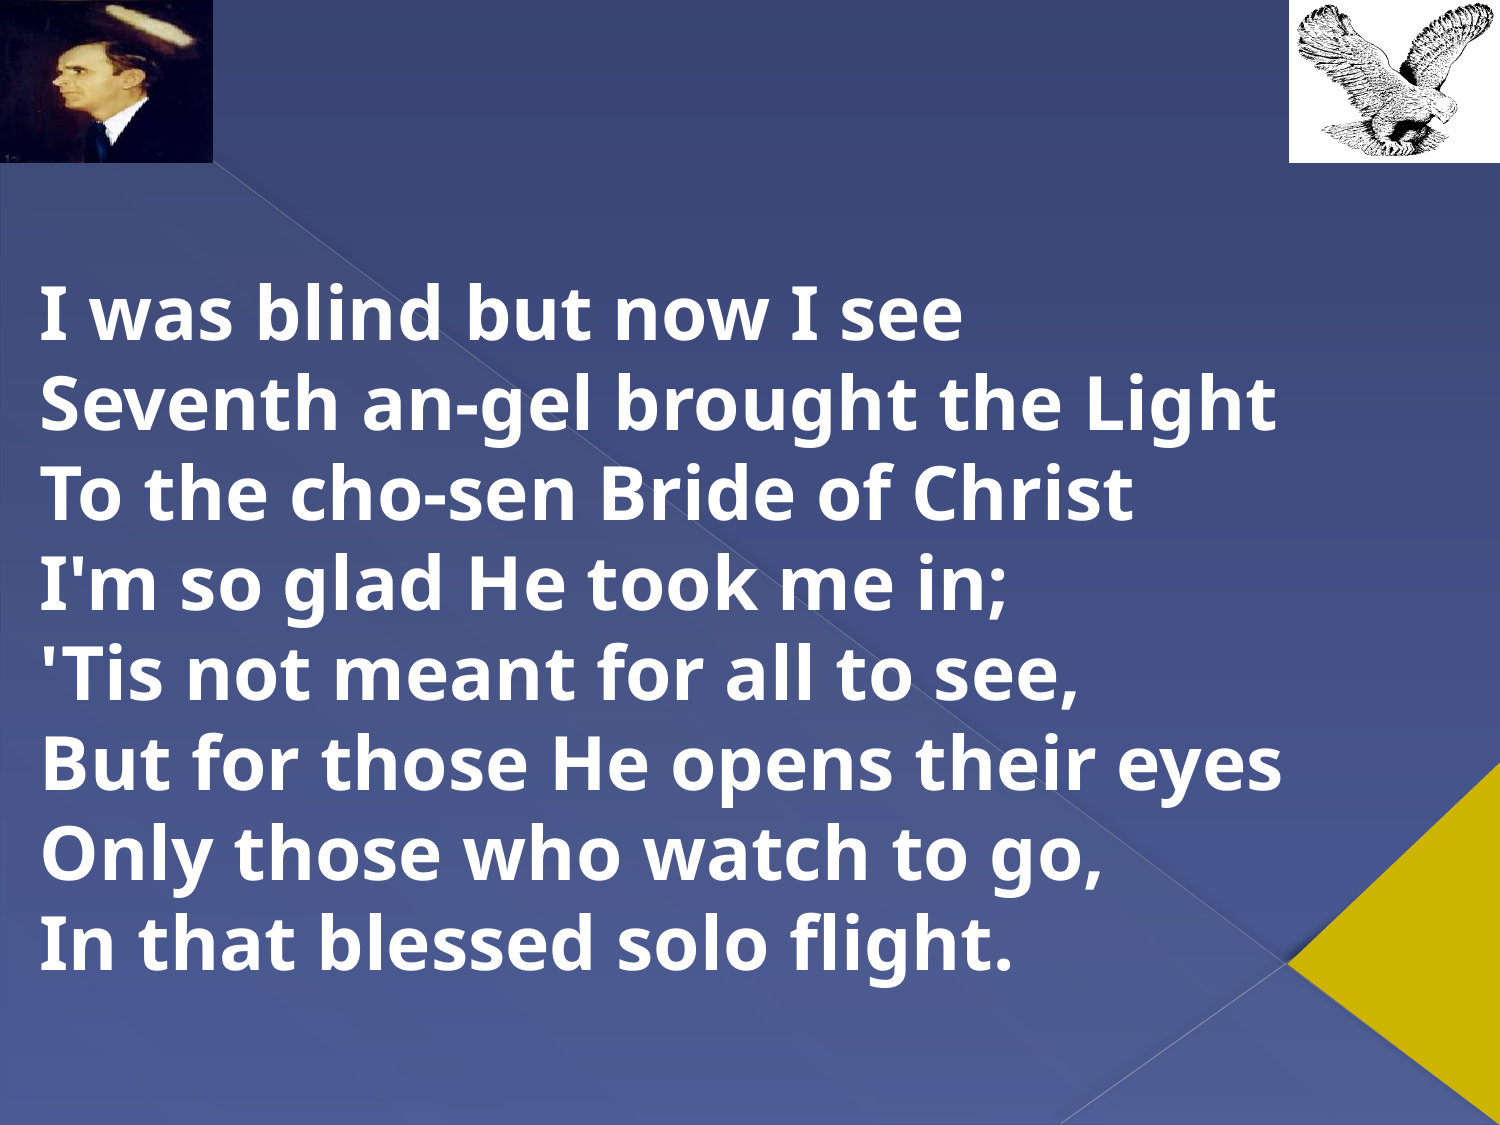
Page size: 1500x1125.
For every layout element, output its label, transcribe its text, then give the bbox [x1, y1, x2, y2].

picture [1288, 0, 1500, 163]
text_box I was blind but now I see Seventh an-gel brought the Light To the cho-sen Bride of Christ I'm so glad He took me in; 'Tis not meant for all to see, But for those He opens their eyes Only those who watch to go, In that blessed solo flight. [24, 167, 1500, 993]
text_box [1322, 993, 1500, 1125]
picture [0, 0, 213, 163]
